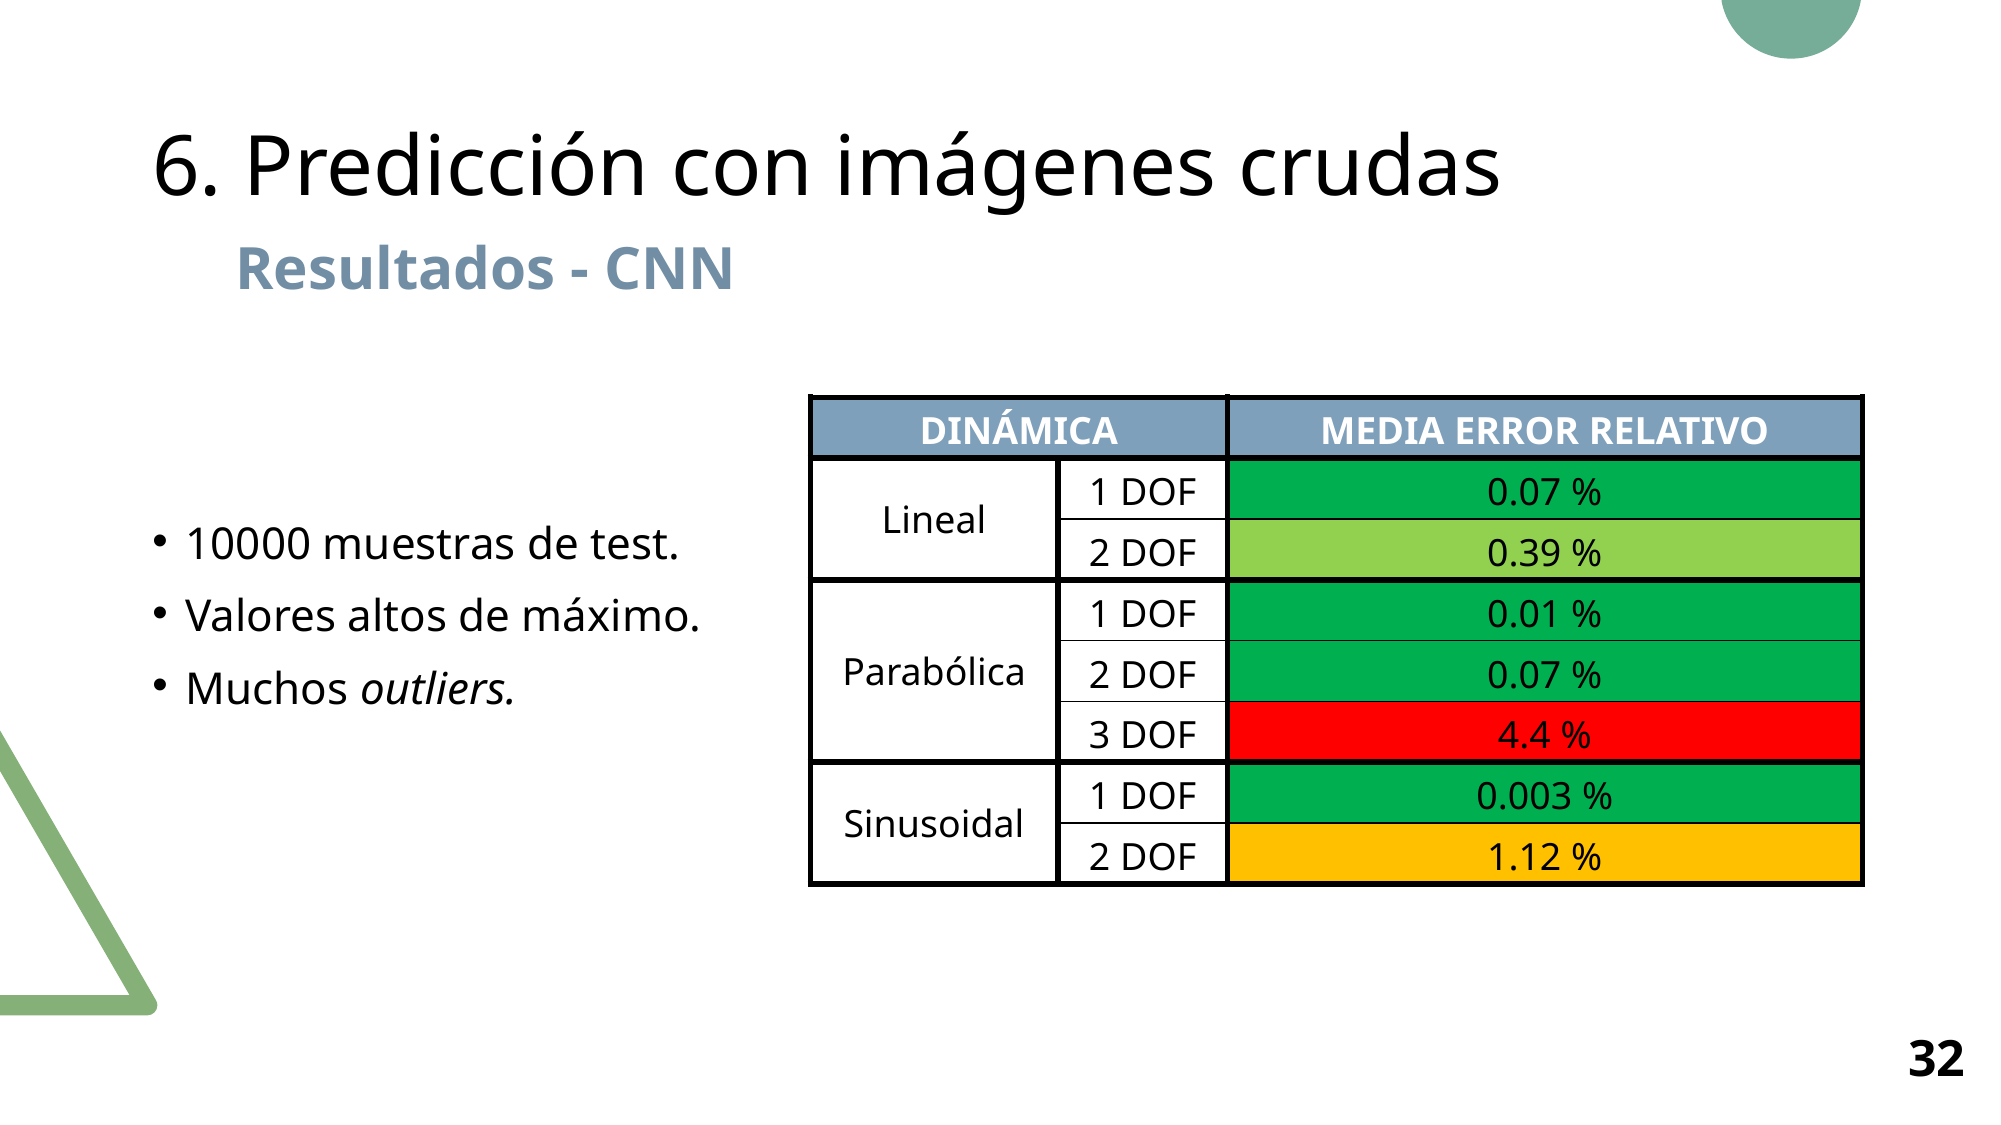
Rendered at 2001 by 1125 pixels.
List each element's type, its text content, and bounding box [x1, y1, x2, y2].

table_cell Sinusoidal [813, 765, 1055, 881]
table_cell 0.01 % [1230, 583, 1860, 640]
list 10000 muestras de test. Valores altos de máximo. Muchos outliers. [137, 508, 792, 727]
table_cell 1 DOF [1061, 765, 1225, 822]
table_header MEDIA ERROR RELATIVO [1230, 400, 1860, 455]
table_cell 3 DOF [1061, 702, 1225, 759]
table_cell 4.4 % [1230, 702, 1860, 759]
text_box 32 [1893, 1019, 1981, 1095]
table_cell 2 DOF [1061, 641, 1225, 701]
table_cell 0.003 % [1230, 765, 1860, 822]
table_cell 0.07 % [1230, 641, 1860, 701]
table_header DINÁMICA [813, 400, 1225, 455]
table_cell Lineal [813, 461, 1055, 577]
title 6. Predicción con imágenes crudas [137, 59, 1863, 278]
table_cell 0.39 % [1230, 520, 1860, 577]
table_cell 0.07 % [1230, 461, 1860, 518]
table_cell 2 DOF [1061, 520, 1225, 577]
table_cell 1 DOF [1061, 461, 1225, 518]
table_cell 1 DOF [1061, 583, 1225, 640]
table_cell 2 DOF [1061, 824, 1225, 881]
text_box Resultados - CNN [220, 223, 1158, 309]
table_cell 1.12 % [1230, 824, 1860, 881]
table_cell Parabólica [813, 583, 1055, 759]
